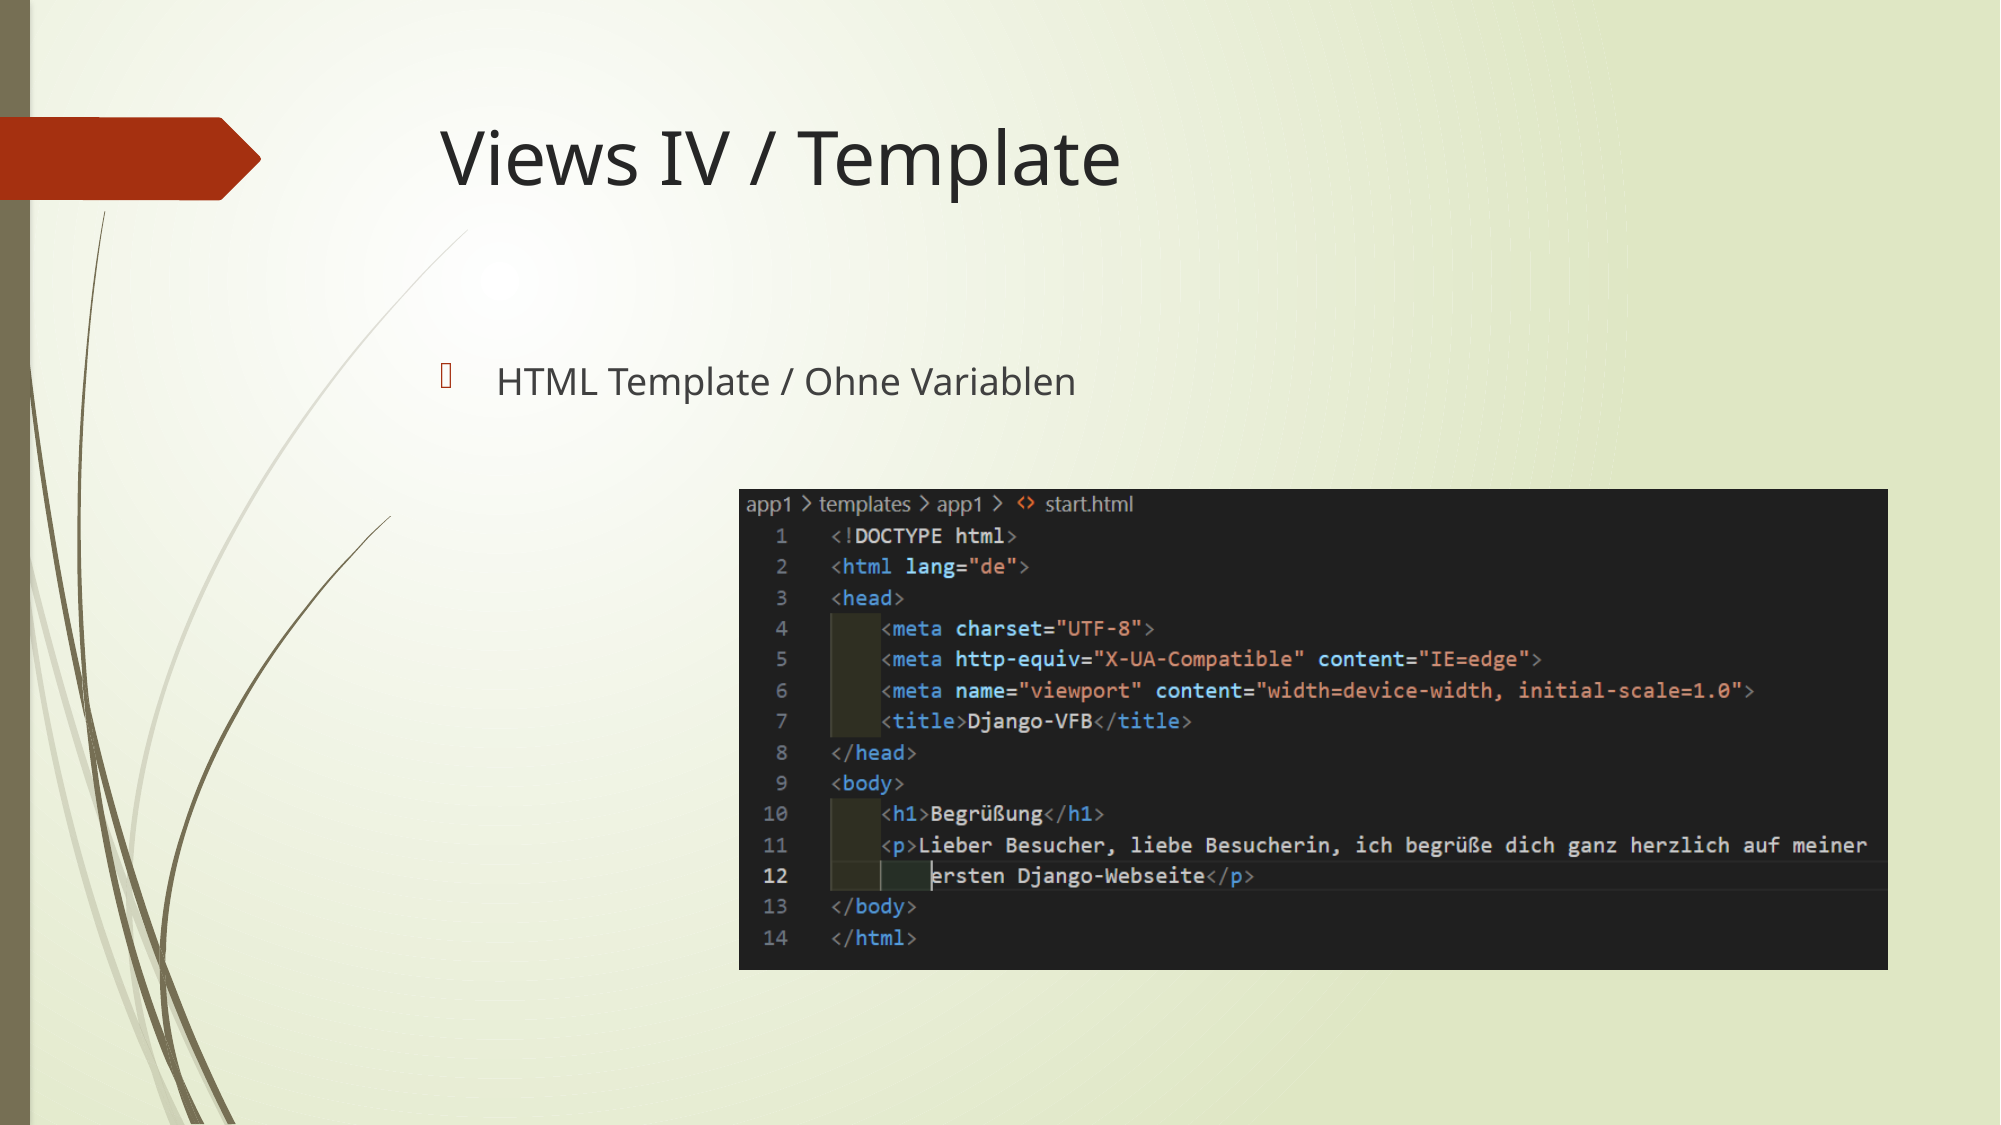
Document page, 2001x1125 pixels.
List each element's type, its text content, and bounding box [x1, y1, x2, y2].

picture [739, 489, 1888, 970]
title Views IV / Template [425, 102, 1888, 313]
list HTML Template / Ohne Variablen [424, 350, 1888, 970]
